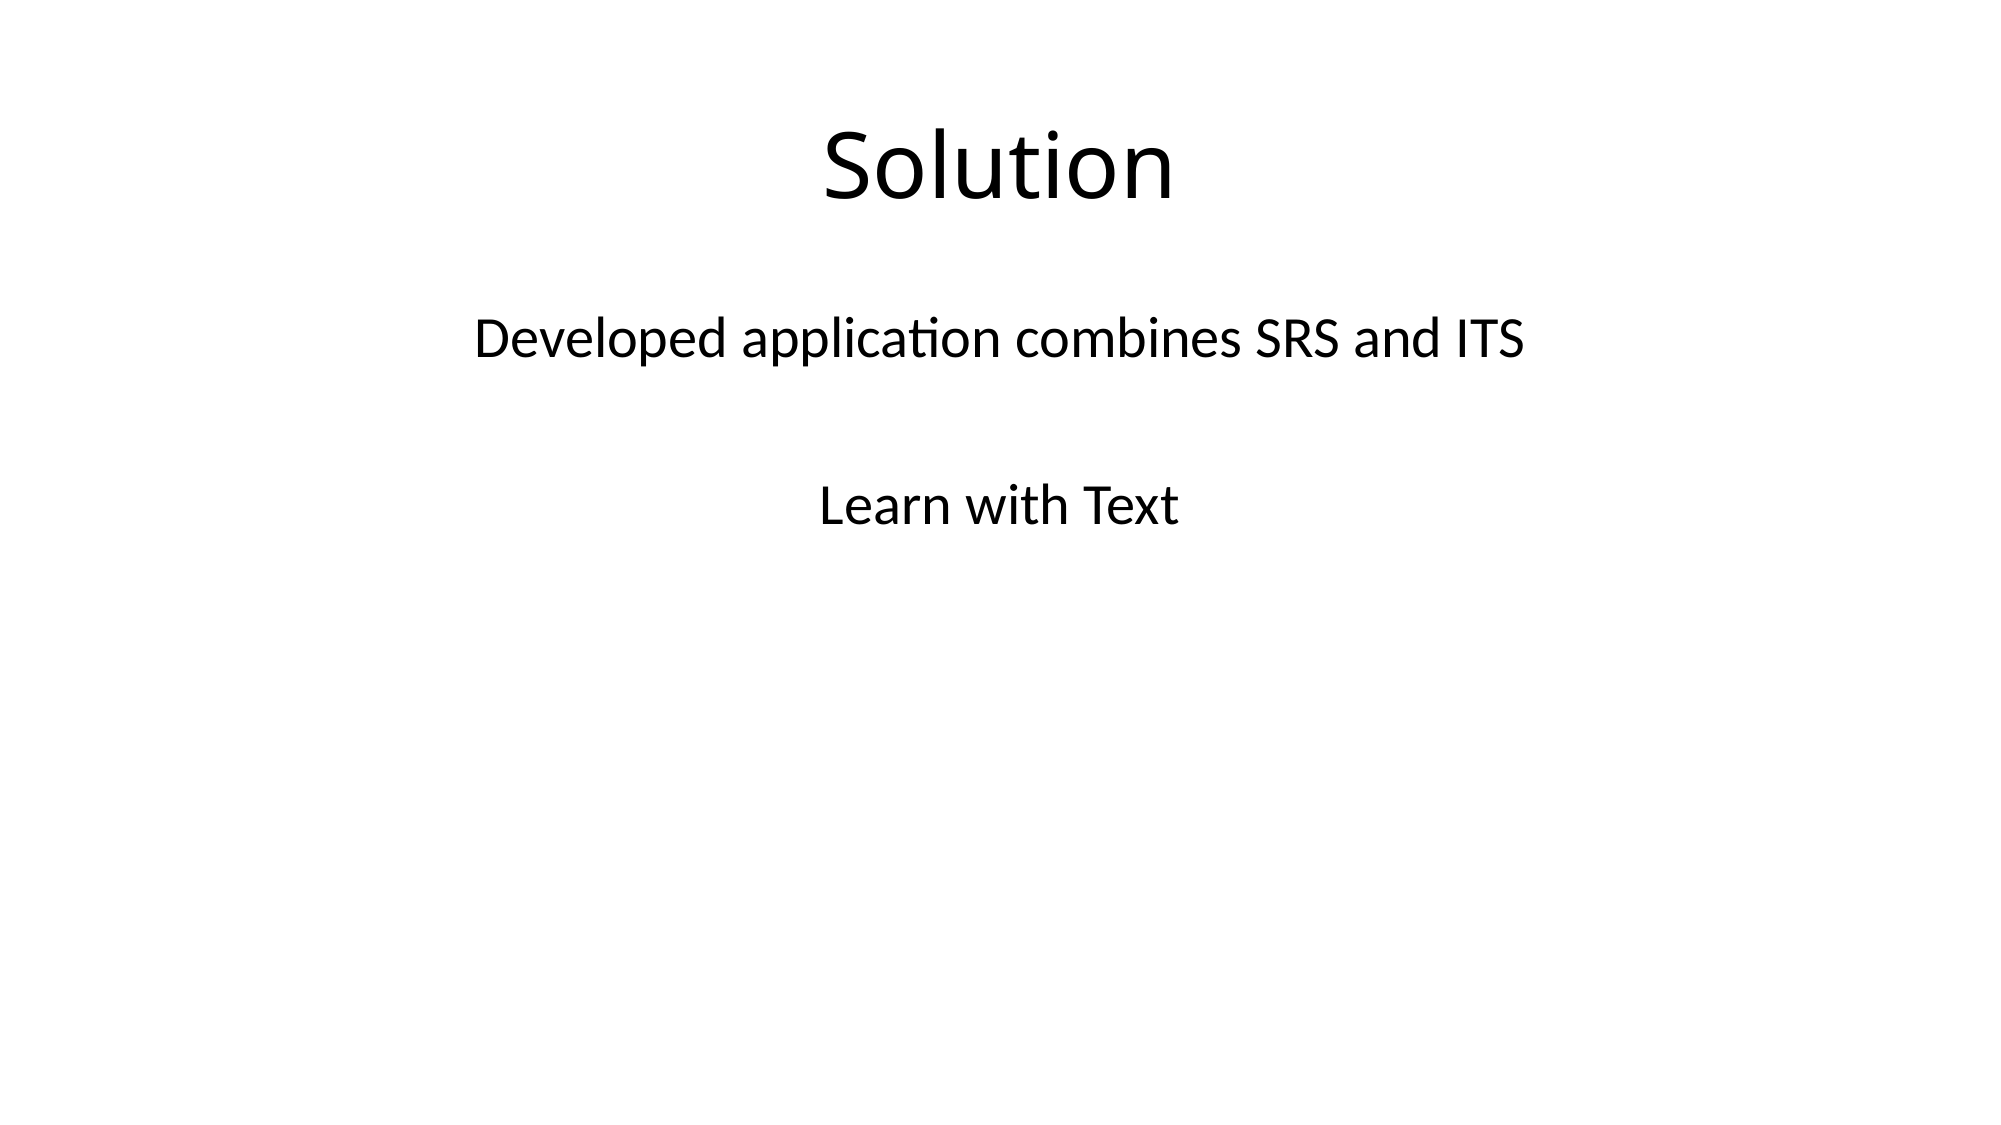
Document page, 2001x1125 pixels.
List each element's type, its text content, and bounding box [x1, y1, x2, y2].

list Developed application combines SRS and ITS Learn with Text [137, 299, 1863, 1014]
title Solution [137, 59, 1863, 278]
